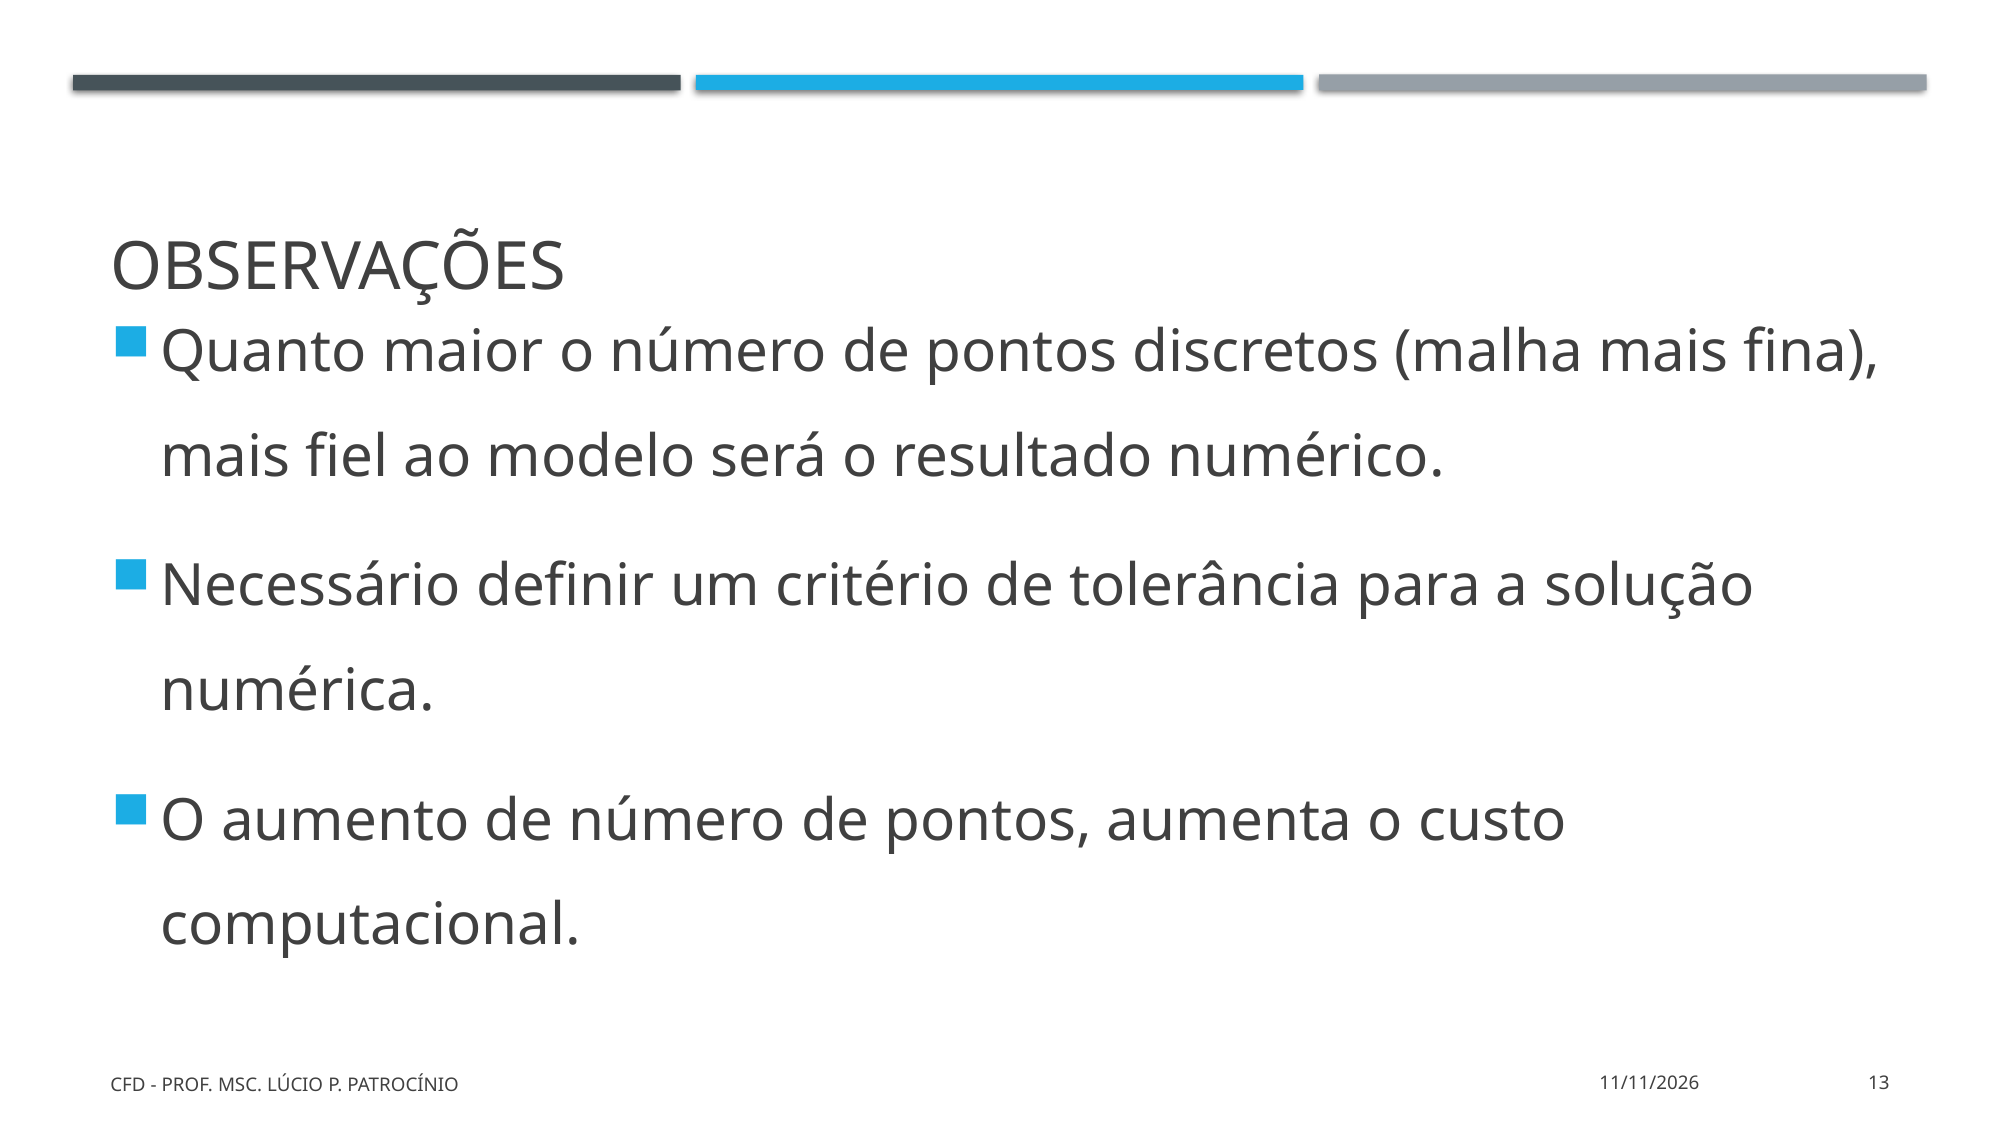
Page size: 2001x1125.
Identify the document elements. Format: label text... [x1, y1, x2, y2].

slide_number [1247, 1053, 1715, 1114]
list Quanto maior o número de pontos discretos (malha mais fina), mais fiel ao modelo será o resultado numérico. Necessário definir um critério de tolerância para a solução numérica. O aumento de número de pontos, aumenta o custo computacional. [95, 383, 1905, 981]
title Observações [95, 115, 1905, 311]
footer CFD - Prof. MSc. Lúcio P. Patrocínio [95, 1053, 1230, 1114]
slide_number 13 [1732, 1053, 1905, 1114]
